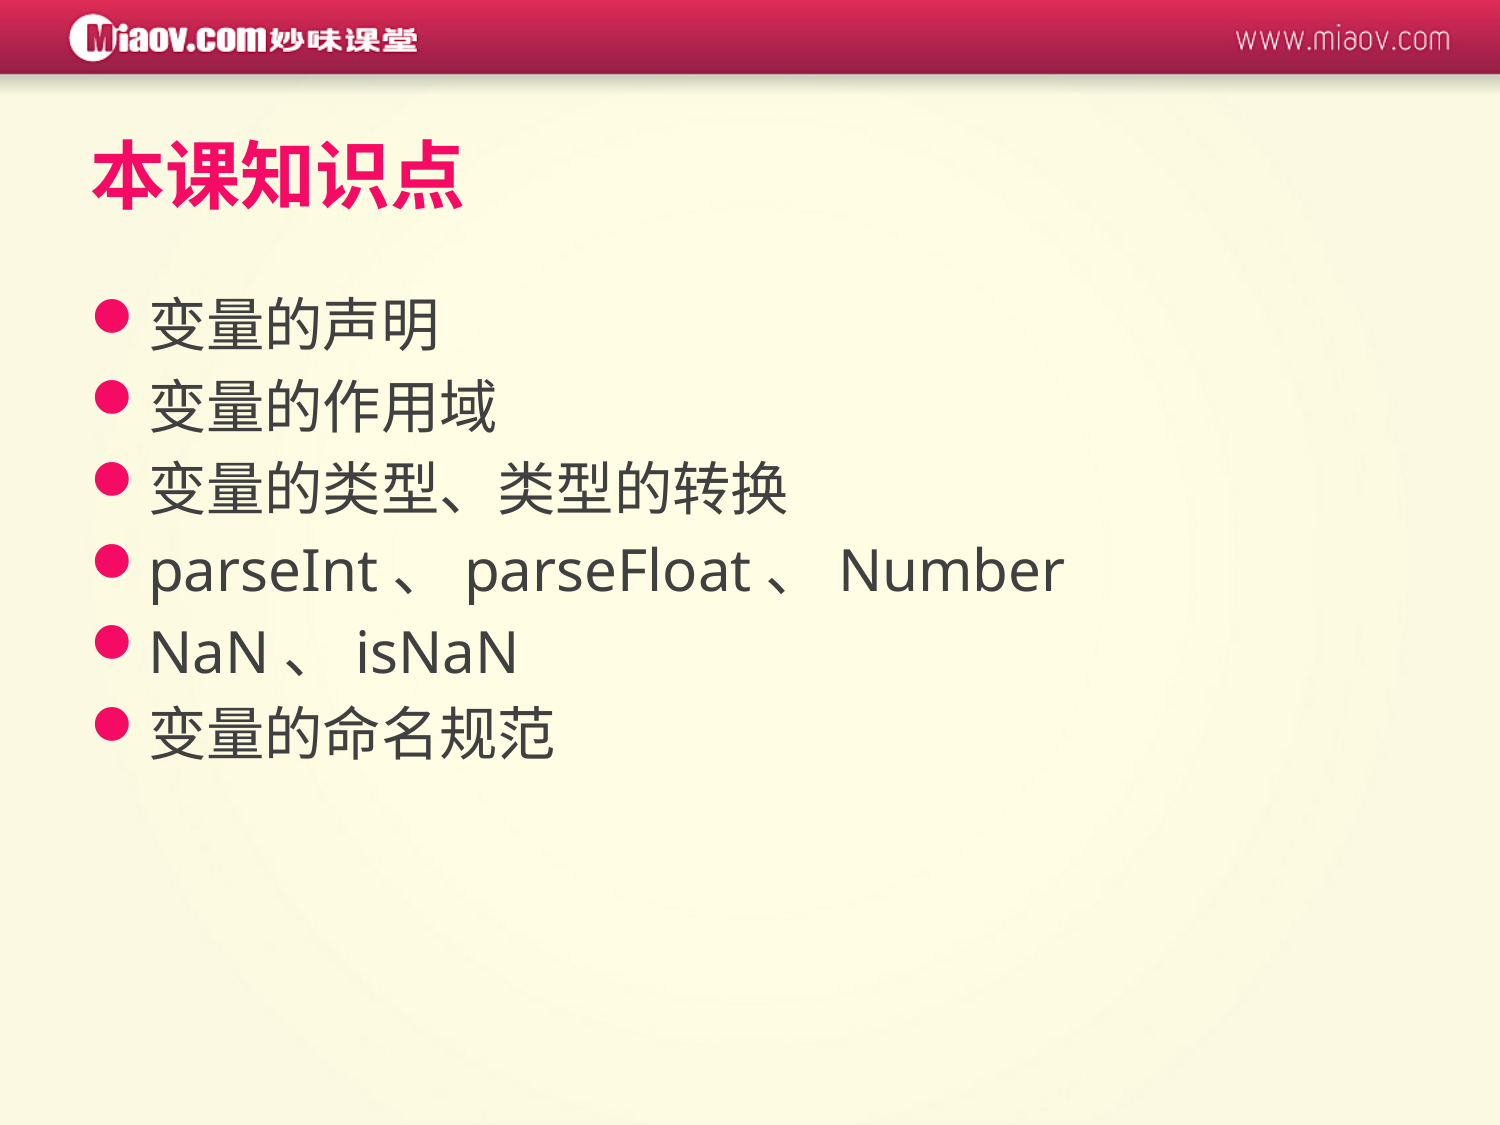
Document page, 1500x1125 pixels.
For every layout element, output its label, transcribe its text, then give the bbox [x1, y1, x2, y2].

picture [0, 0, 1500, 1125]
list 变量的声明 变量的作用域 变量的类型、类型的转换 parseInt、parseFloat、Number NaN、isNaN 变量的命名规范 [75, 280, 1425, 1024]
title 本课知识点 [75, 79, 1425, 268]
